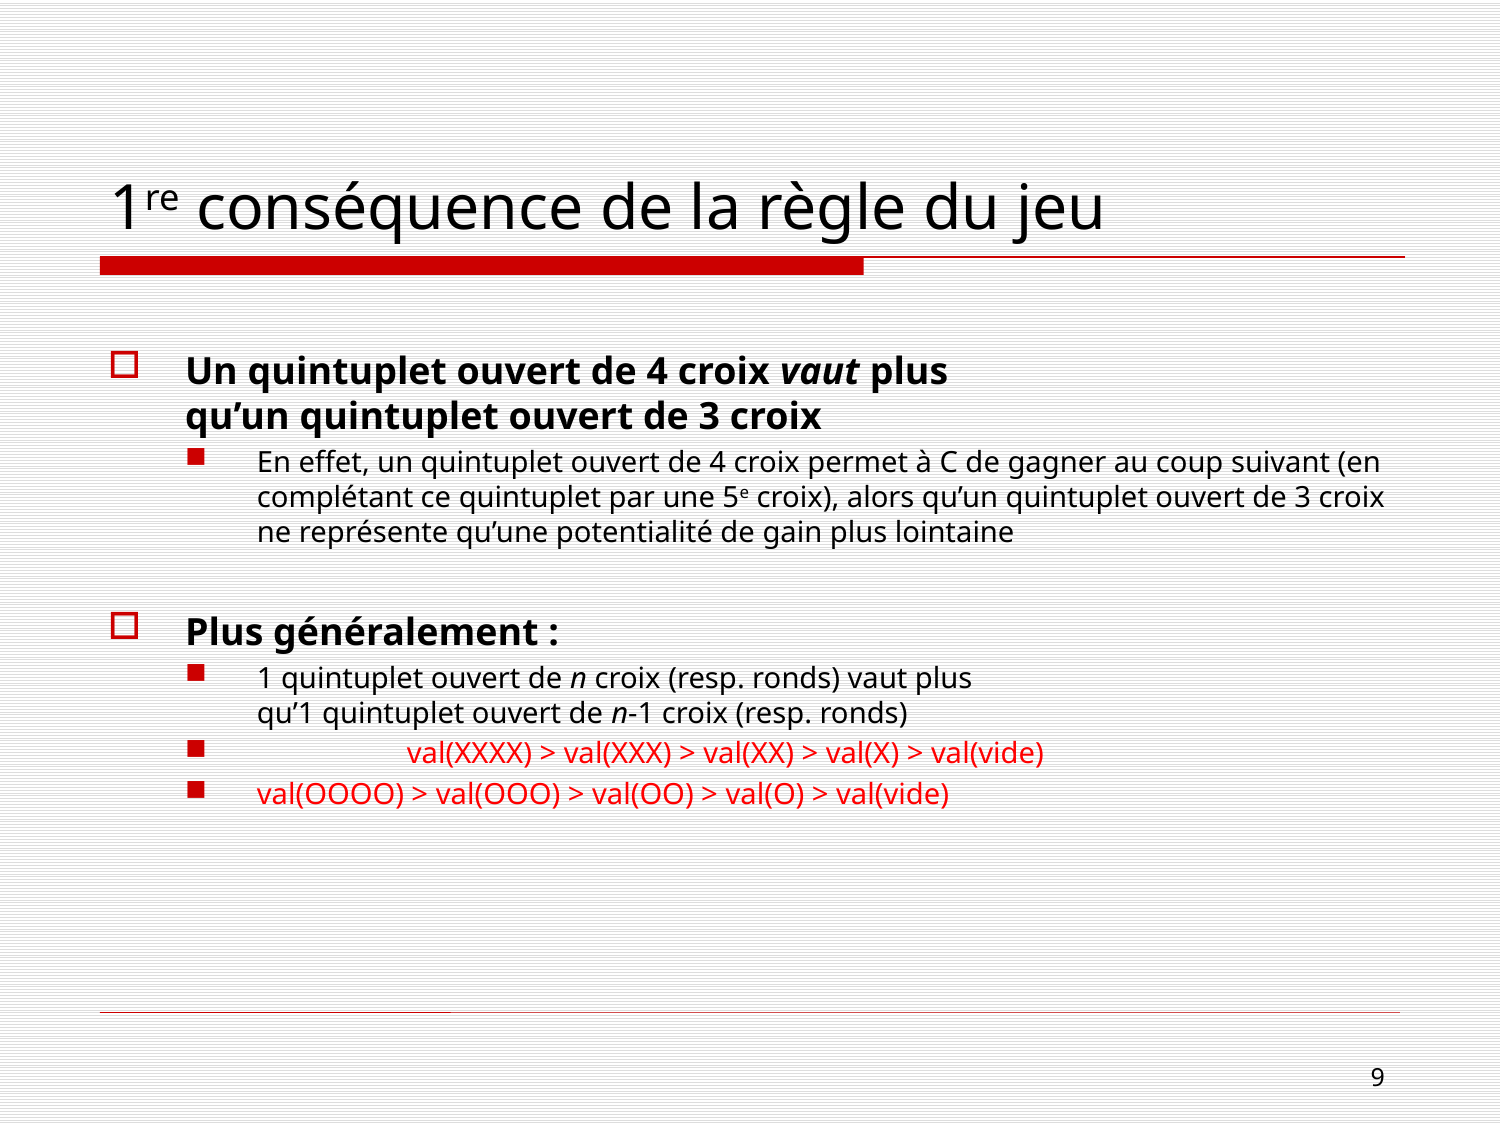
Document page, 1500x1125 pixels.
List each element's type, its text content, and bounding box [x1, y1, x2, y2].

slide_number 9 [1074, 1024, 1400, 1103]
list Un quintuplet ouvert de 4 croix vaut plus qu’un quintuplet ouvert de 3 croix En effet, un quintuplet ouvert de 4 croix permet à C de gagner au coup suivant (en complétant ce quintuplet par une 5e croix), alors qu’un quintuplet ouvert de 3 croix ne représente qu’une potentialité de gain plus lointaine Plus généralement : 1 quintuplet ouvert de n croix (resp. ronds) vaut plus qu’1 quintuplet ouvert de n-1 croix (resp. ronds) val(XXXX) > val(XXX) > val(XX) > val(X) > val(vide) val(OOOO) > val(OOO) > val(OO) > val(O) > val(vide) [92, 287, 1406, 988]
title 1re conséquence de la règle du jeu [93, 49, 1407, 250]
